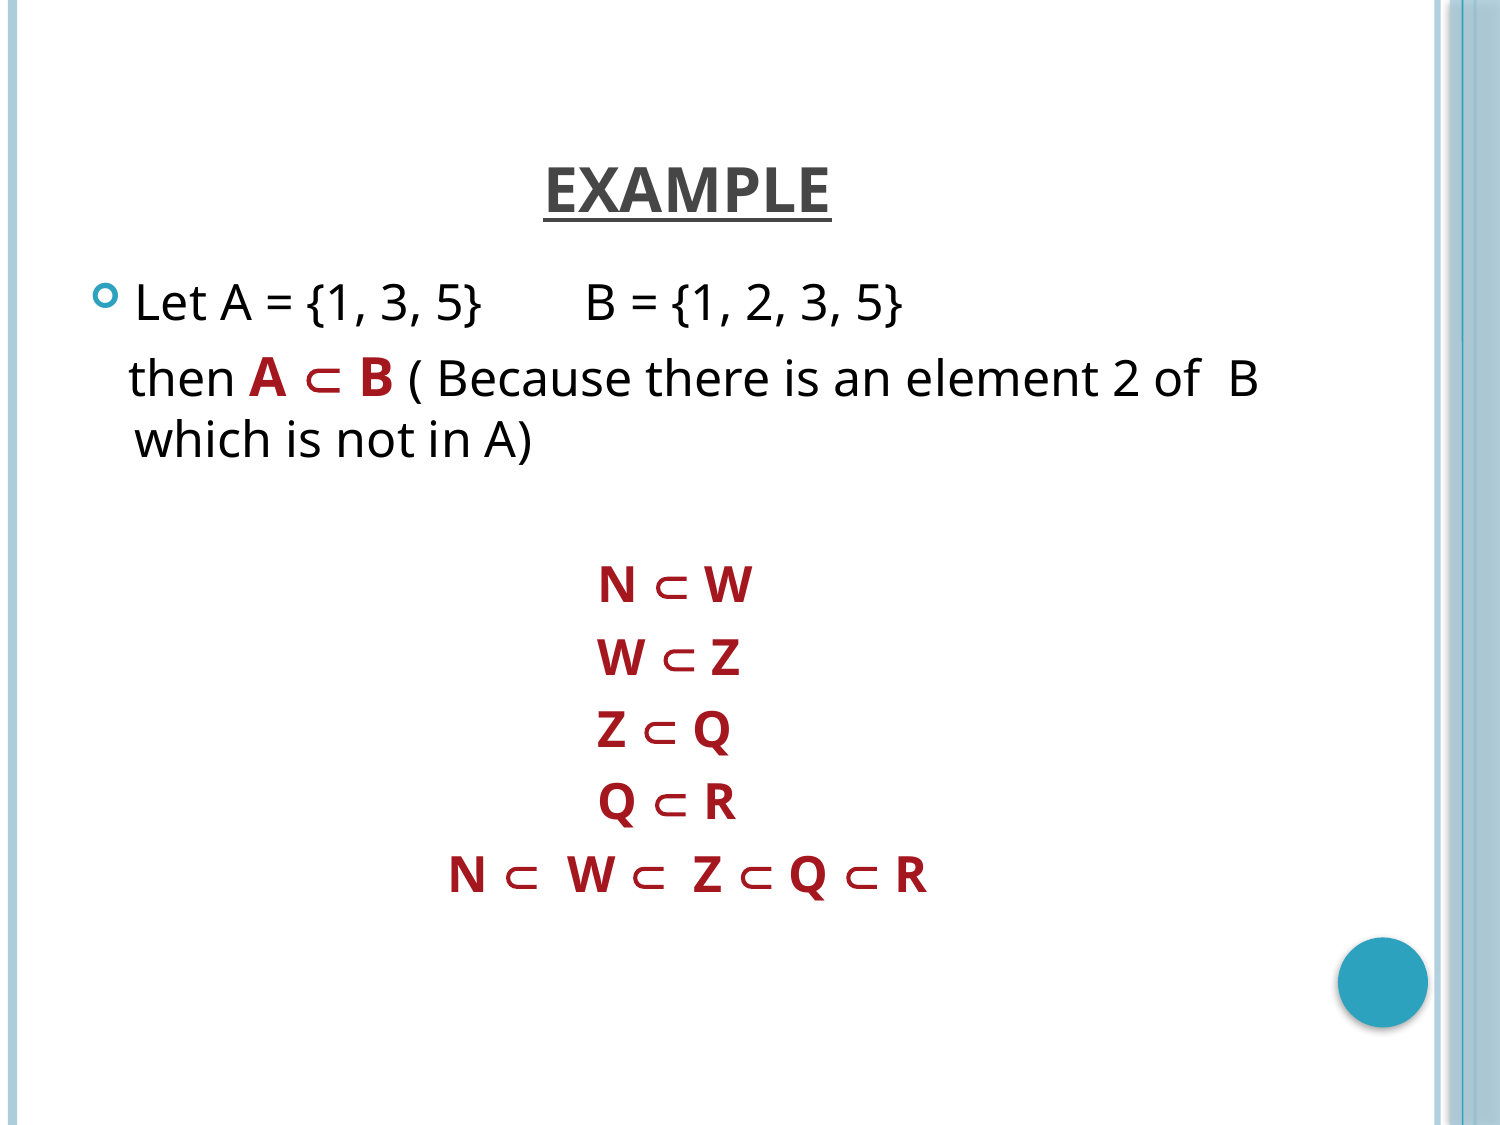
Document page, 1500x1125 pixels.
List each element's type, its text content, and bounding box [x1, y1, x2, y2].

title EXAMPLE [75, 45, 1300, 233]
list Let A = {1, 3, 5} B = {1, 2, 3, 5} then A  B ( Because there is an element 2 of B which is not in A) N  W W  Z Z  Q Q  R N  W  Z  Q  R [75, 262, 1300, 1062]
